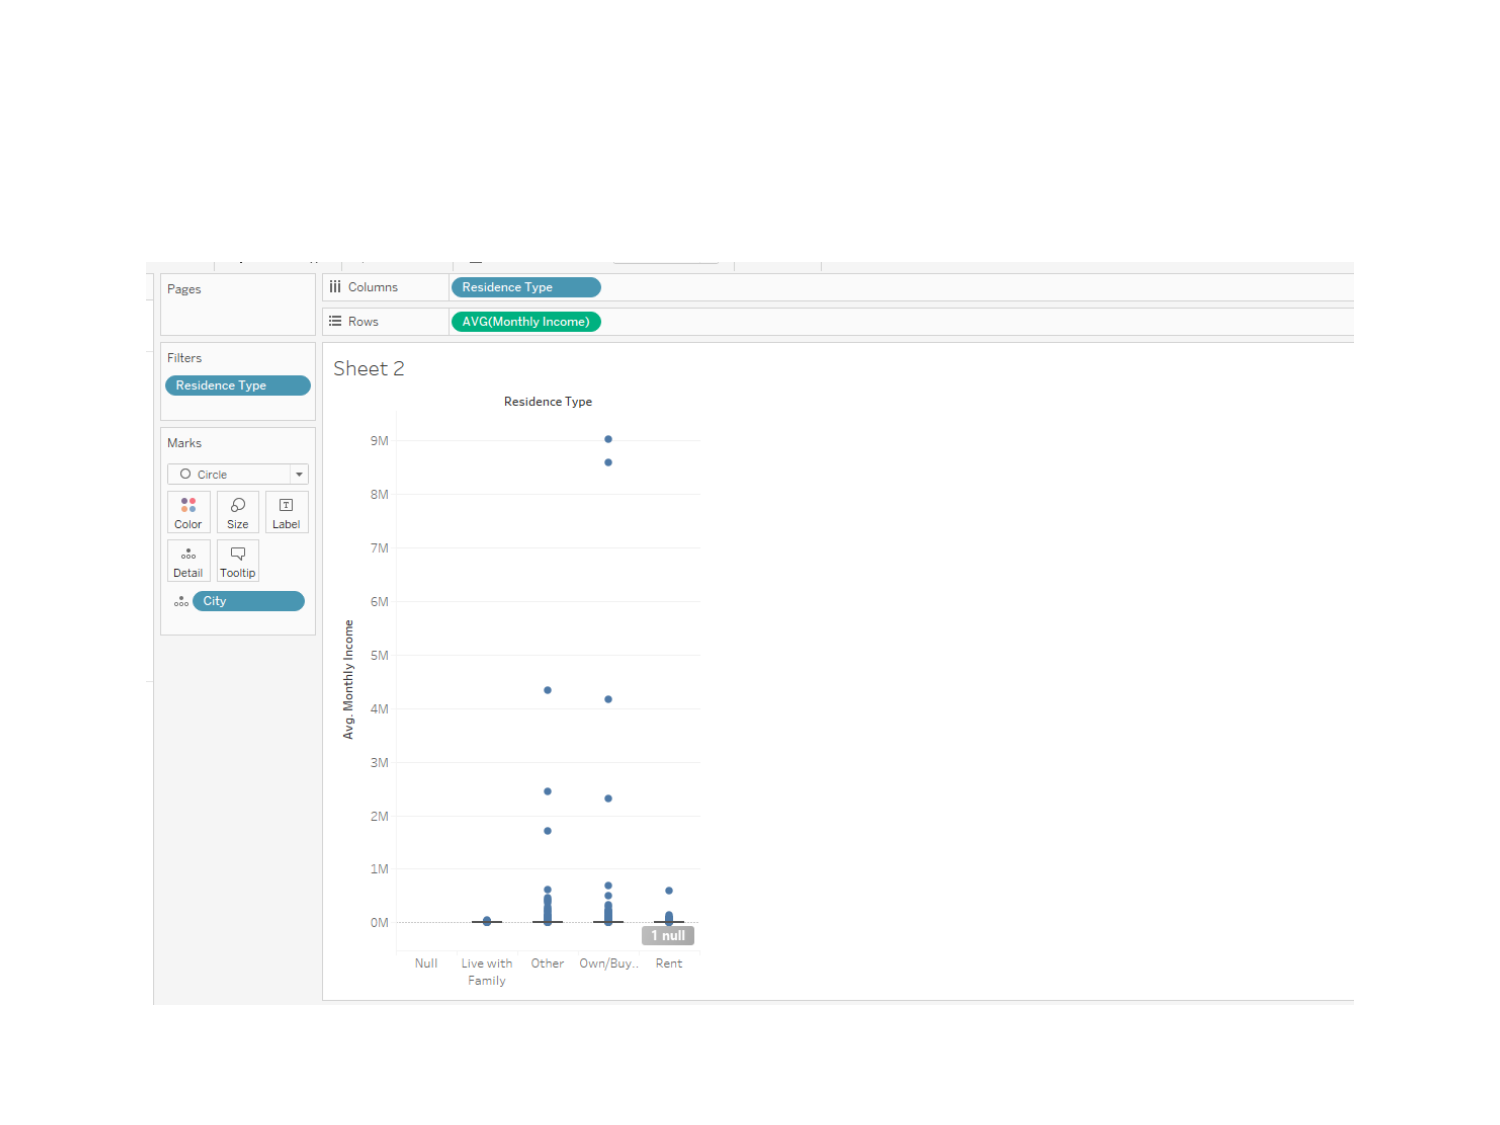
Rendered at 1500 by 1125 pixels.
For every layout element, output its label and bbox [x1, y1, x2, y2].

list [145, 262, 1355, 1006]
